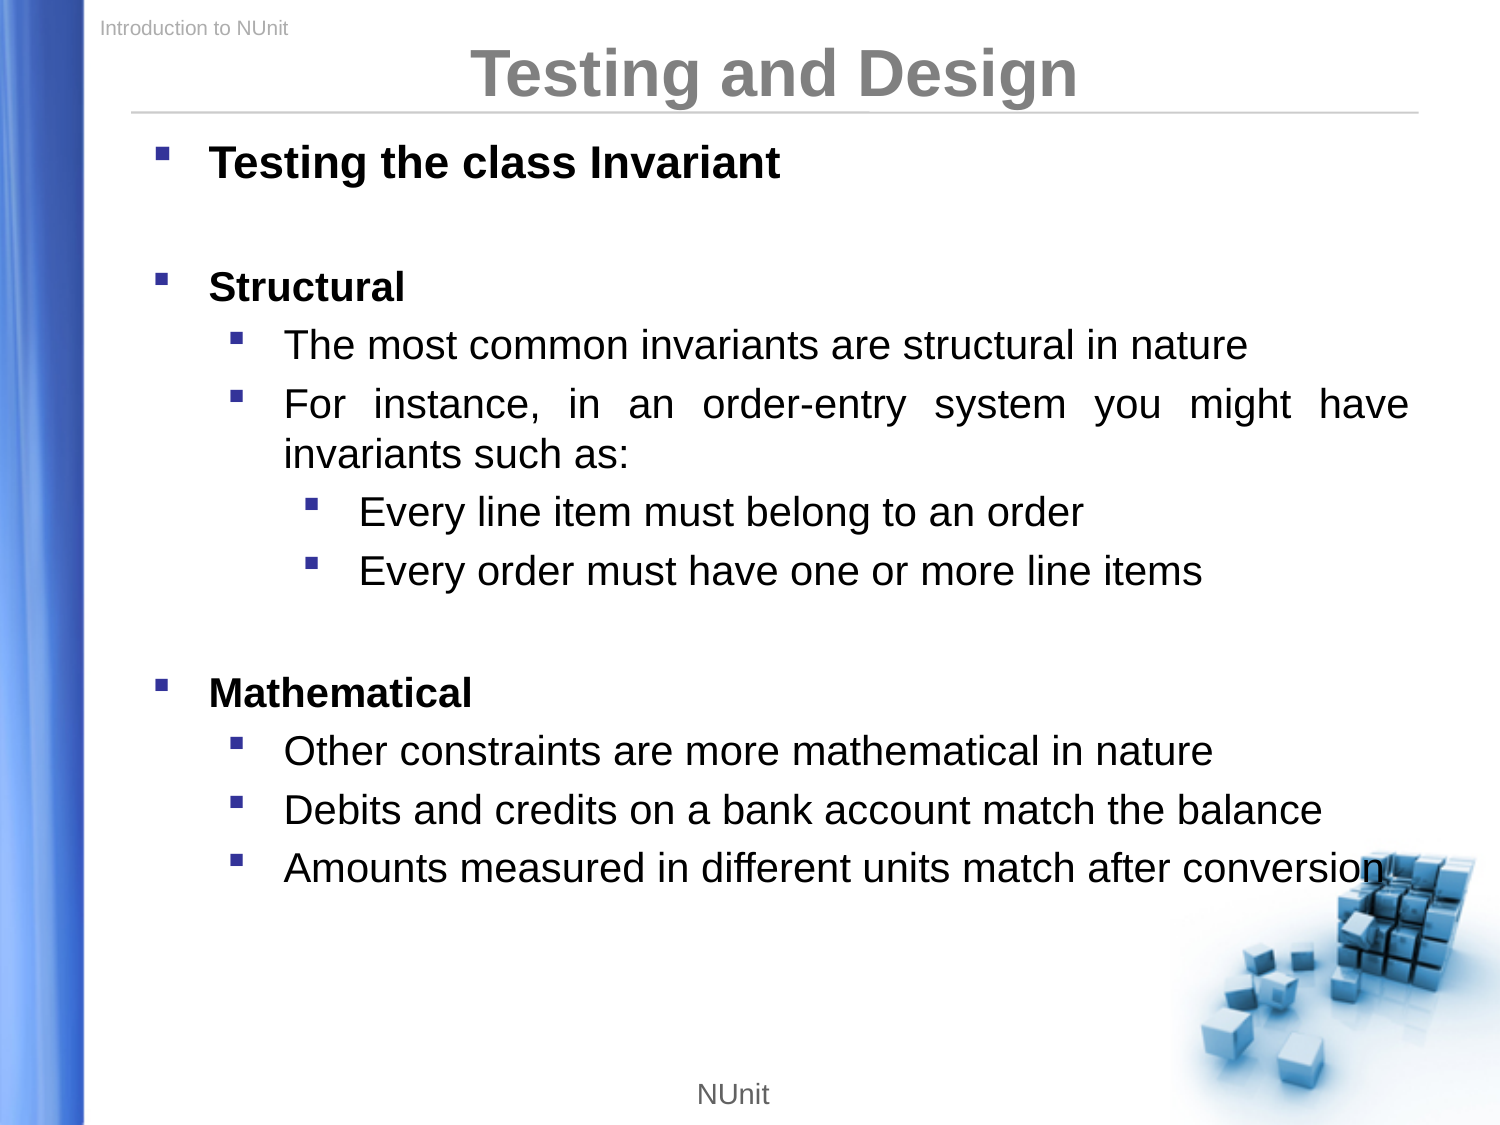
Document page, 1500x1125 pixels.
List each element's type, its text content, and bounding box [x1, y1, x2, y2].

text_box Testing the class Invariant Structural The most common invariants are structural in nature For instance, in an order-entry system you might have invariants such as: Every line item must belong to an order Every order must have one or more line items Mathematical Other constraints are more mathematical in nature Debits and credits on a bank account match the balance Amounts measured in different units match after conversion [137, 125, 1425, 1050]
title Testing and Design [87, 23, 1463, 117]
picture [0, 0, 1500, 1125]
